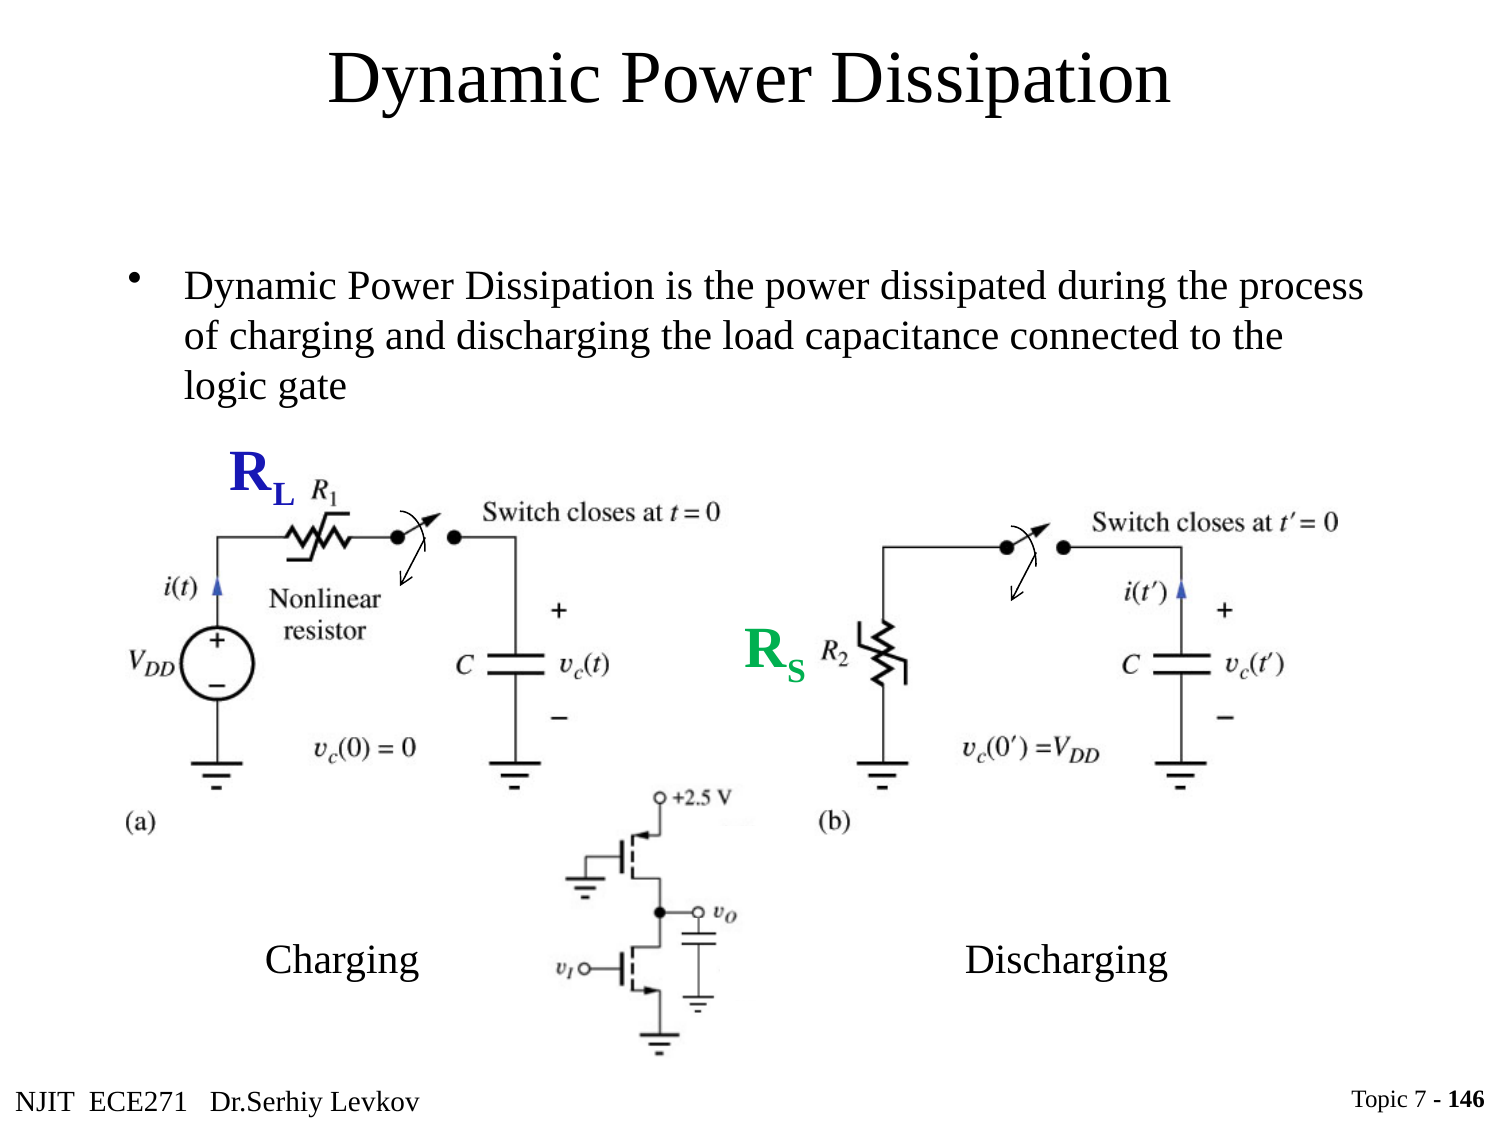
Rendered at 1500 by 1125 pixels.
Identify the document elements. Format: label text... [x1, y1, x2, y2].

footer NJIT ECE271 Dr.Serhiy Levkov [0, 1074, 476, 1114]
text_box Discharging [950, 924, 1350, 990]
picture [124, 474, 1338, 1069]
slide_number Topic 7 - 146 [1187, 1074, 1500, 1116]
title Dynamic Power Dissipation [112, 0, 1388, 163]
text_box Charging [249, 924, 540, 990]
list Dynamic Power Dissipation is the power dissipated during the process of charging and discharging the load capacitance connected to the logic gate [112, 249, 1388, 587]
text_box RL [200, 425, 325, 473]
